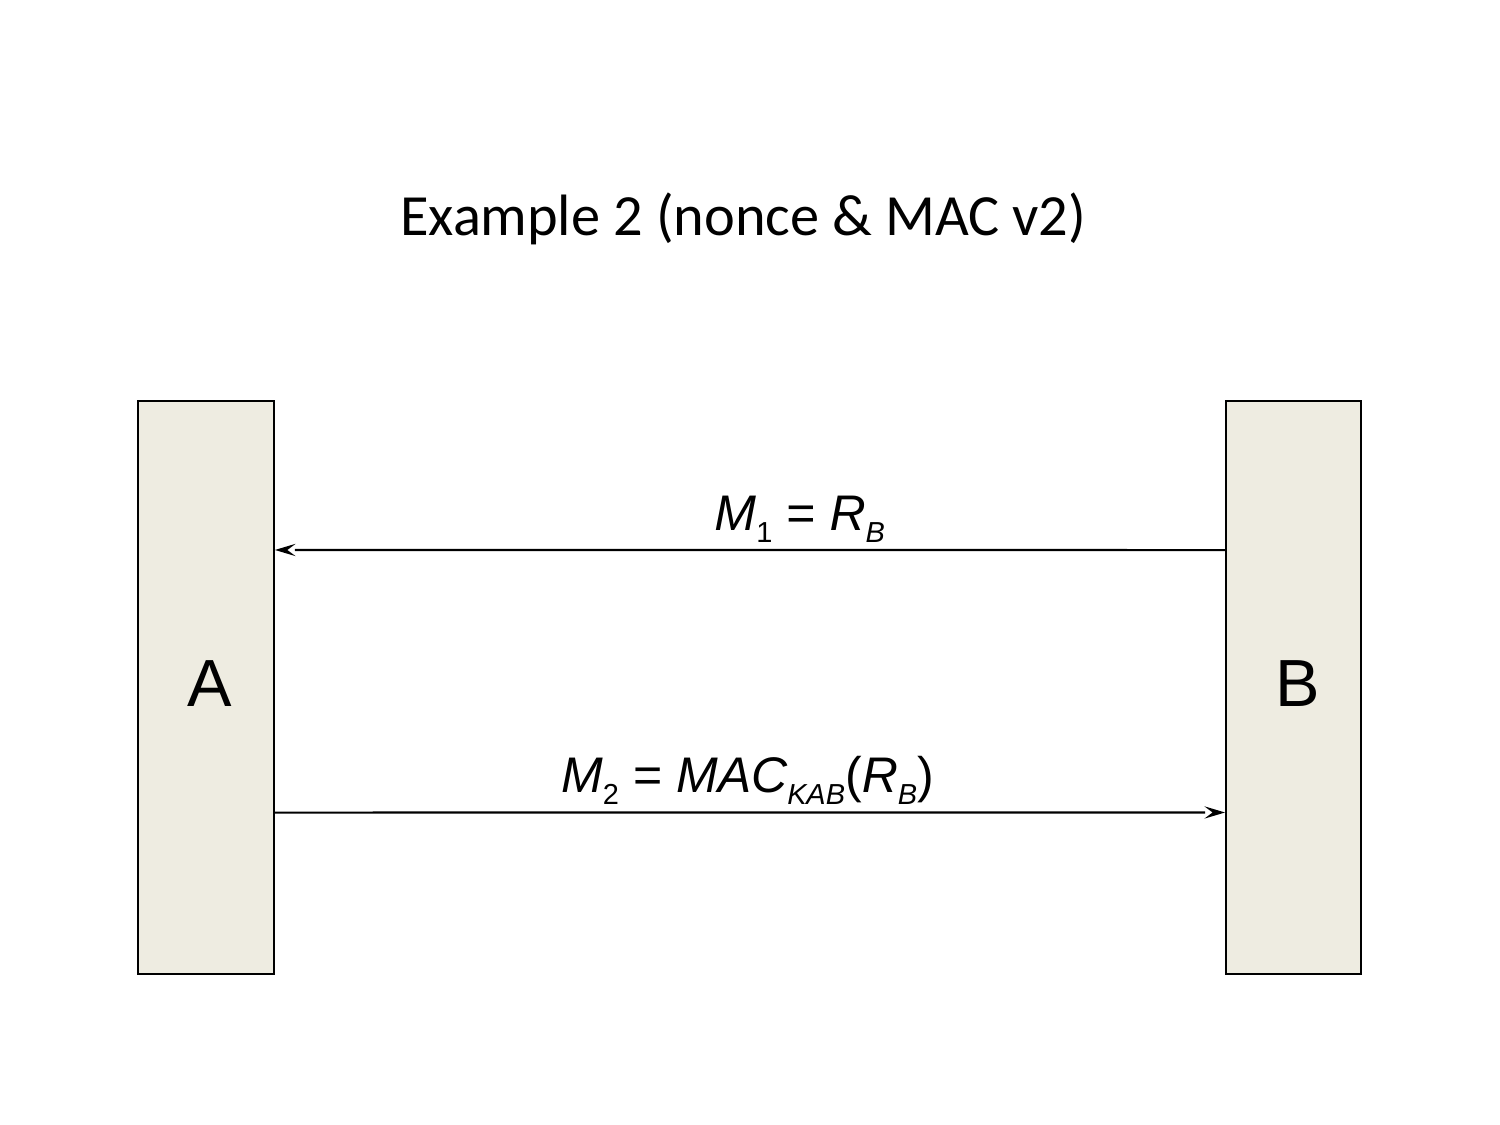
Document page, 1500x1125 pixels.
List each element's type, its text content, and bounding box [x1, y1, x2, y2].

text_box [1225, 401, 1362, 974]
text_box [138, 401, 274, 974]
text_box [1204, 806, 1225, 819]
text_box B [1260, 632, 1336, 728]
text_box A [172, 632, 248, 728]
title Example 2 (nonce & MAC v2) [189, 169, 1311, 256]
text_box [274, 543, 296, 557]
text_box M1 = RB [699, 472, 901, 556]
text_box M2 = MACKAB(RB) [545, 734, 950, 819]
